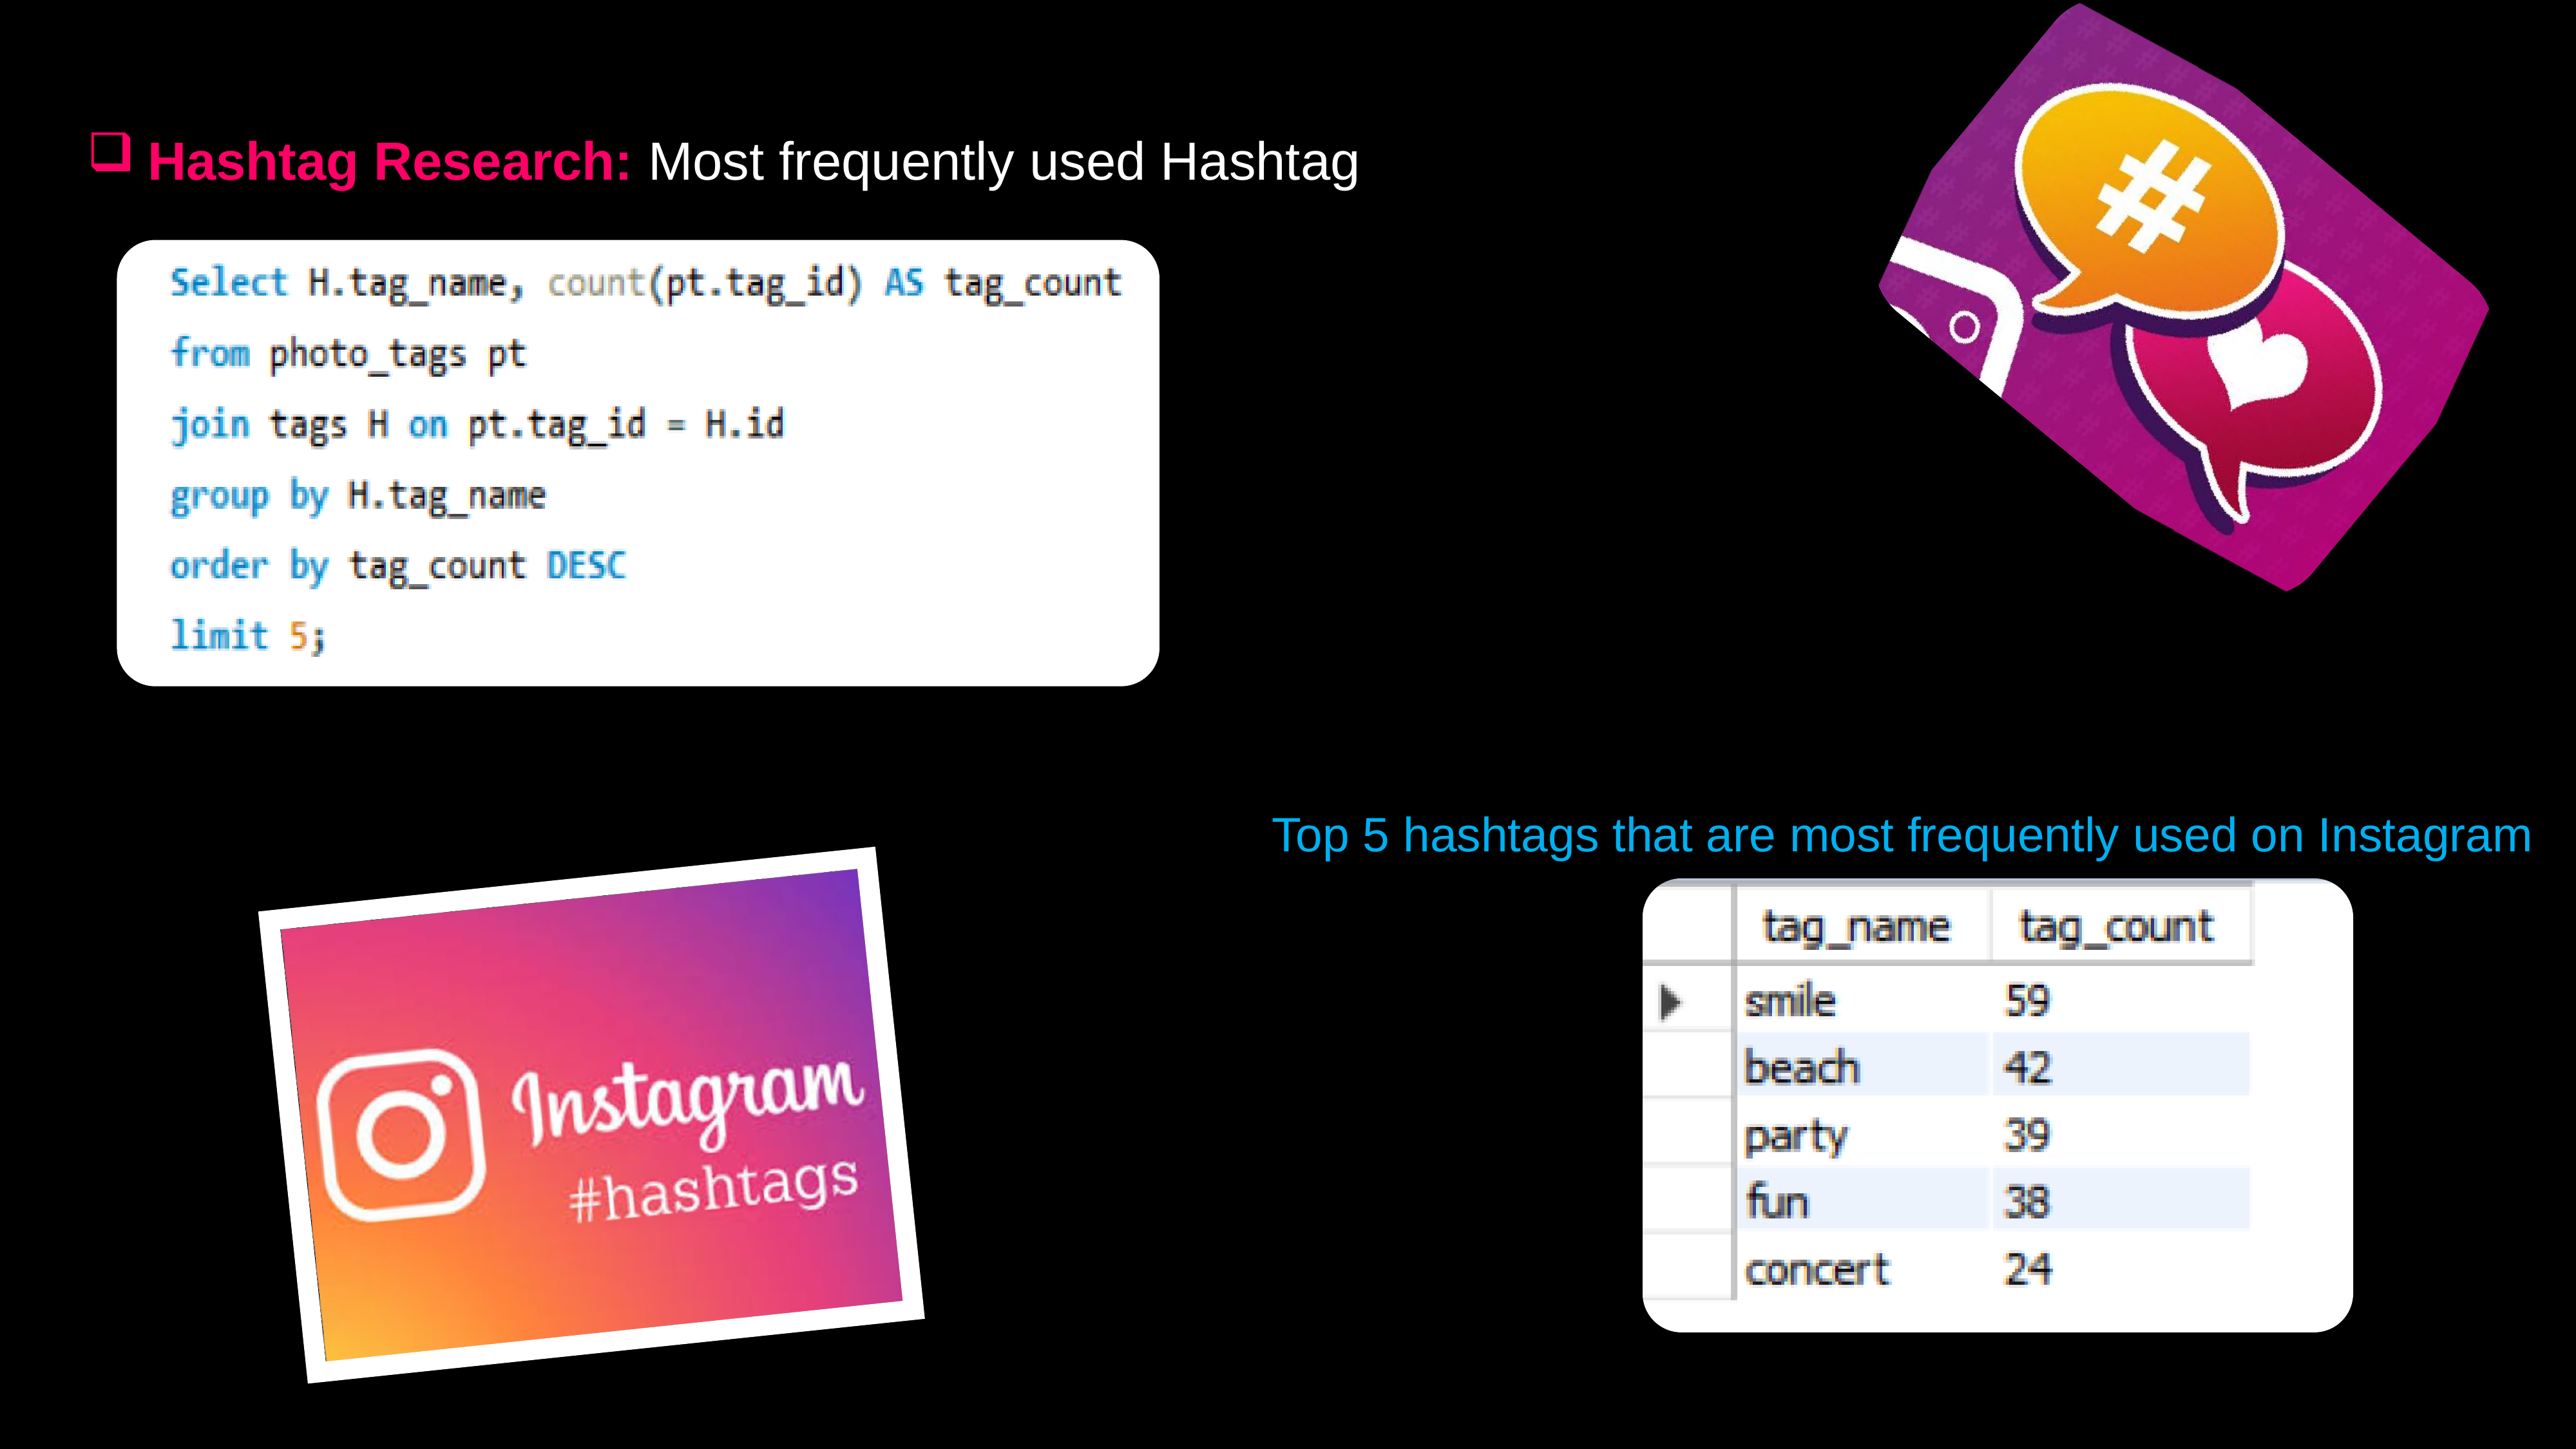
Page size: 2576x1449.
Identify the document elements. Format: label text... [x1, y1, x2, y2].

picture [281, 869, 902, 1361]
picture [117, 240, 1159, 687]
picture [1642, 878, 2354, 1332]
picture [1881, 1, 2486, 594]
text_box Hashtag Research: Most frequently used Hashtag [77, 122, 1908, 196]
text_box Top 5 hashtags that are most frequently used on Instagram [1262, 799, 2551, 866]
